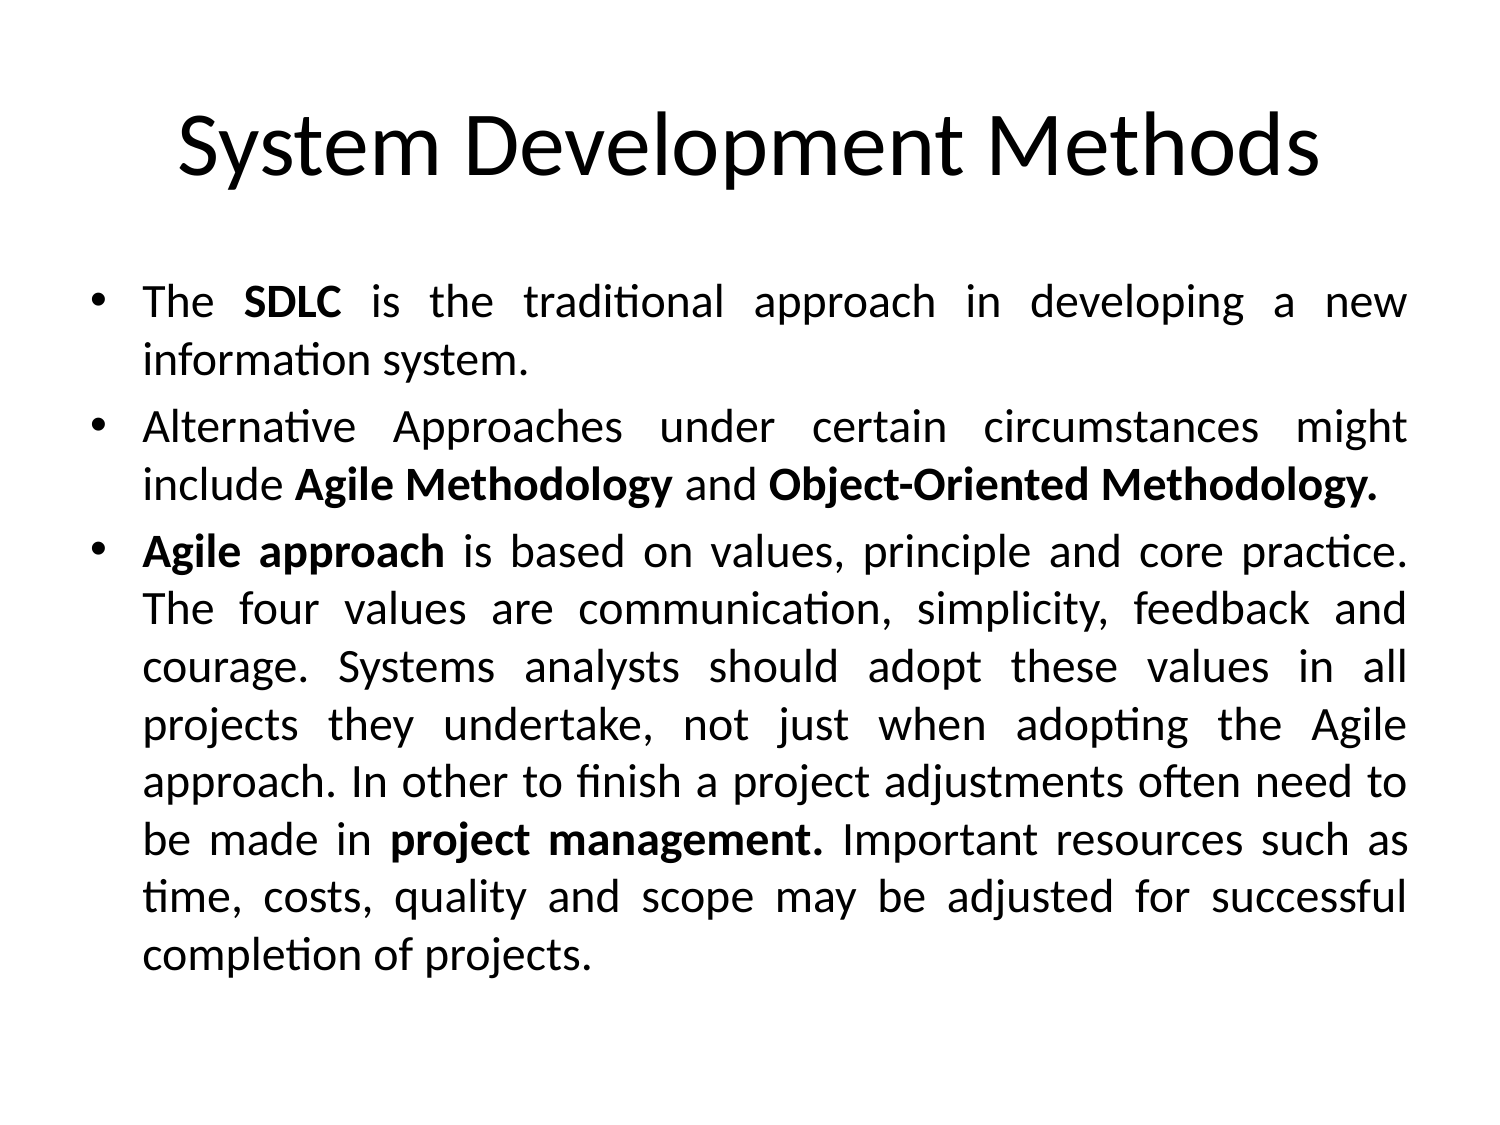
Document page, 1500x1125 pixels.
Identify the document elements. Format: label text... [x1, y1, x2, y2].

title System Development Methods [75, 45, 1425, 233]
list The SDLC is the traditional approach in developing a new information system. Alternative Approaches under certain circumstances might include Agile Methodology and Object-Oriented Methodology. Agile approach is based on values, principle and core practice. The four values are communication, simplicity, feedback and courage. Systems analysts should adopt these values in all projects they undertake, not just when adopting the Agile approach. In other to finish a project adjustments often need to be made in project management. Important resources such as time, costs, quality and scope may be adjusted for successful completion of projects. [75, 262, 1425, 1005]
